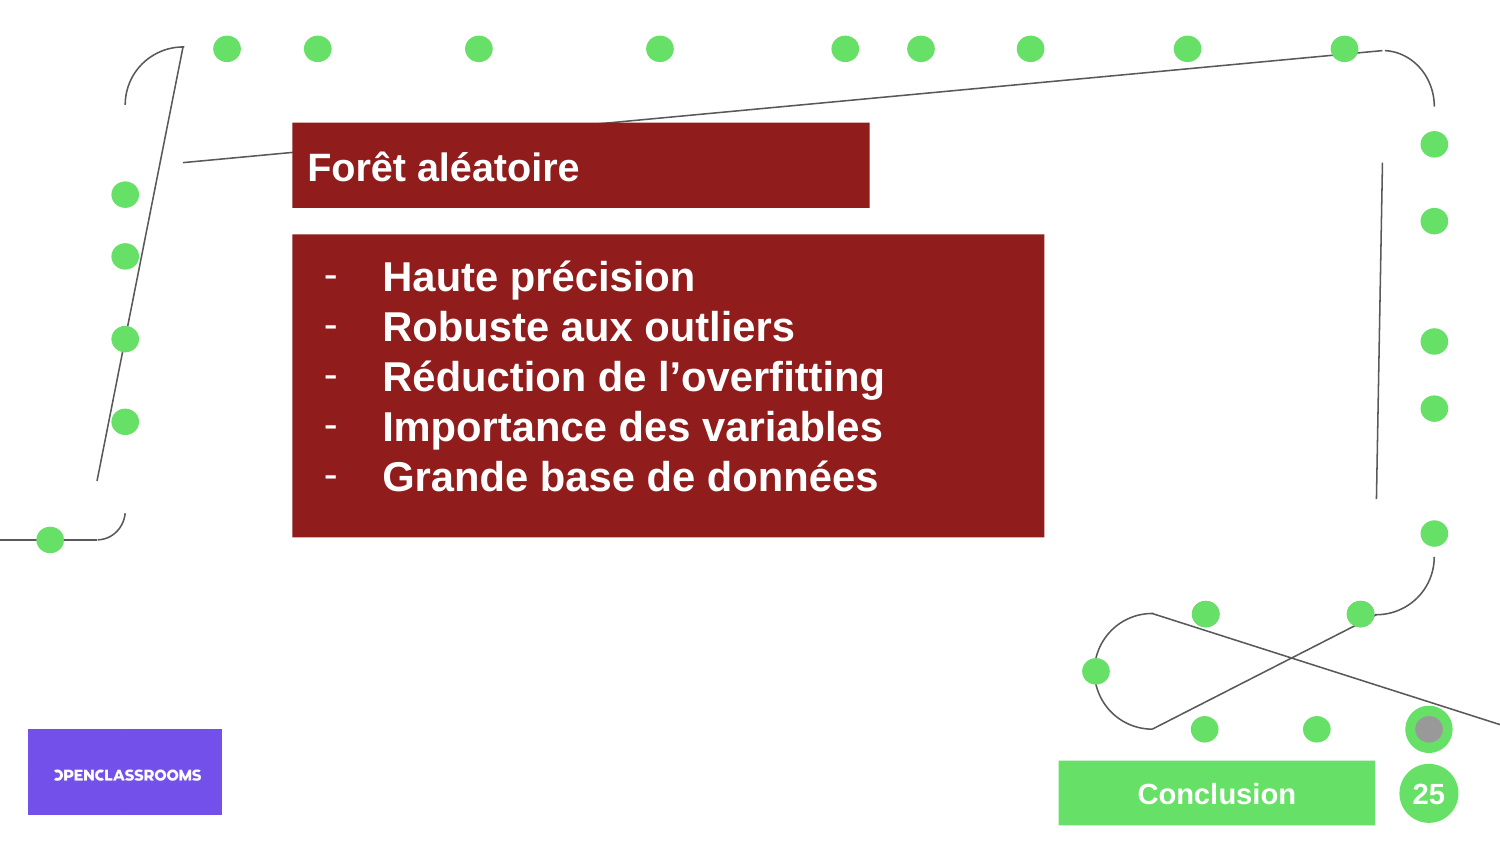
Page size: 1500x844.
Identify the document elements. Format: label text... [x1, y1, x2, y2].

text_box [129, 409, 140, 435]
text_box [39, 548, 62, 554]
text_box [1194, 622, 1217, 628]
text_box [1438, 328, 1449, 355]
text_box Conclusion [1058, 760, 1376, 826]
text_box [1438, 395, 1449, 422]
text_box [1349, 621, 1373, 628]
text_box [111, 244, 120, 269]
text_box [36, 526, 64, 539]
text_box [213, 35, 241, 45]
text_box Forêt aléatoire [292, 122, 870, 208]
text_box [1193, 737, 1216, 743]
picture [28, 728, 223, 815]
text_box [1405, 705, 1453, 727]
text_box [304, 35, 331, 45]
text_box [129, 181, 140, 208]
text_box [1420, 132, 1429, 157]
text_box [1438, 131, 1449, 158]
text_box [111, 326, 120, 352]
text_box [1082, 658, 1110, 685]
text_box [1420, 329, 1429, 354]
text_box 25 [1384, 749, 1474, 838]
text_box [125, 46, 184, 105]
text_box [111, 182, 120, 207]
text_box [1191, 716, 1219, 727]
text_box [646, 35, 674, 45]
text_box [1347, 600, 1375, 613]
text_box [832, 35, 859, 45]
text_box [1017, 35, 1044, 45]
text_box [1406, 737, 1452, 753]
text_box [184, 46, 1386, 51]
text_box Haute précision Robuste aux outliers Réduction de l’overfitting Importance des variables Grande base de données [292, 234, 1045, 538]
text_box [1438, 520, 1449, 547]
text_box [465, 35, 493, 45]
text_box [1420, 209, 1429, 234]
text_box [1331, 35, 1358, 45]
text_box [1305, 737, 1329, 743]
text_box [1415, 716, 1443, 727]
text_box [97, 510, 125, 540]
text_box [1382, 50, 1435, 107]
text_box [1174, 35, 1201, 45]
text_box [1438, 208, 1449, 234]
text_box [1417, 737, 1441, 743]
text_box [1375, 556, 1435, 615]
text_box [1420, 521, 1429, 546]
text_box [1303, 716, 1331, 727]
text_box [129, 243, 140, 270]
text_box [1096, 613, 1154, 730]
text_box [129, 326, 140, 352]
text_box [1420, 396, 1429, 421]
text_box [1192, 600, 1220, 611]
text_box [907, 35, 935, 45]
text_box [111, 409, 120, 434]
